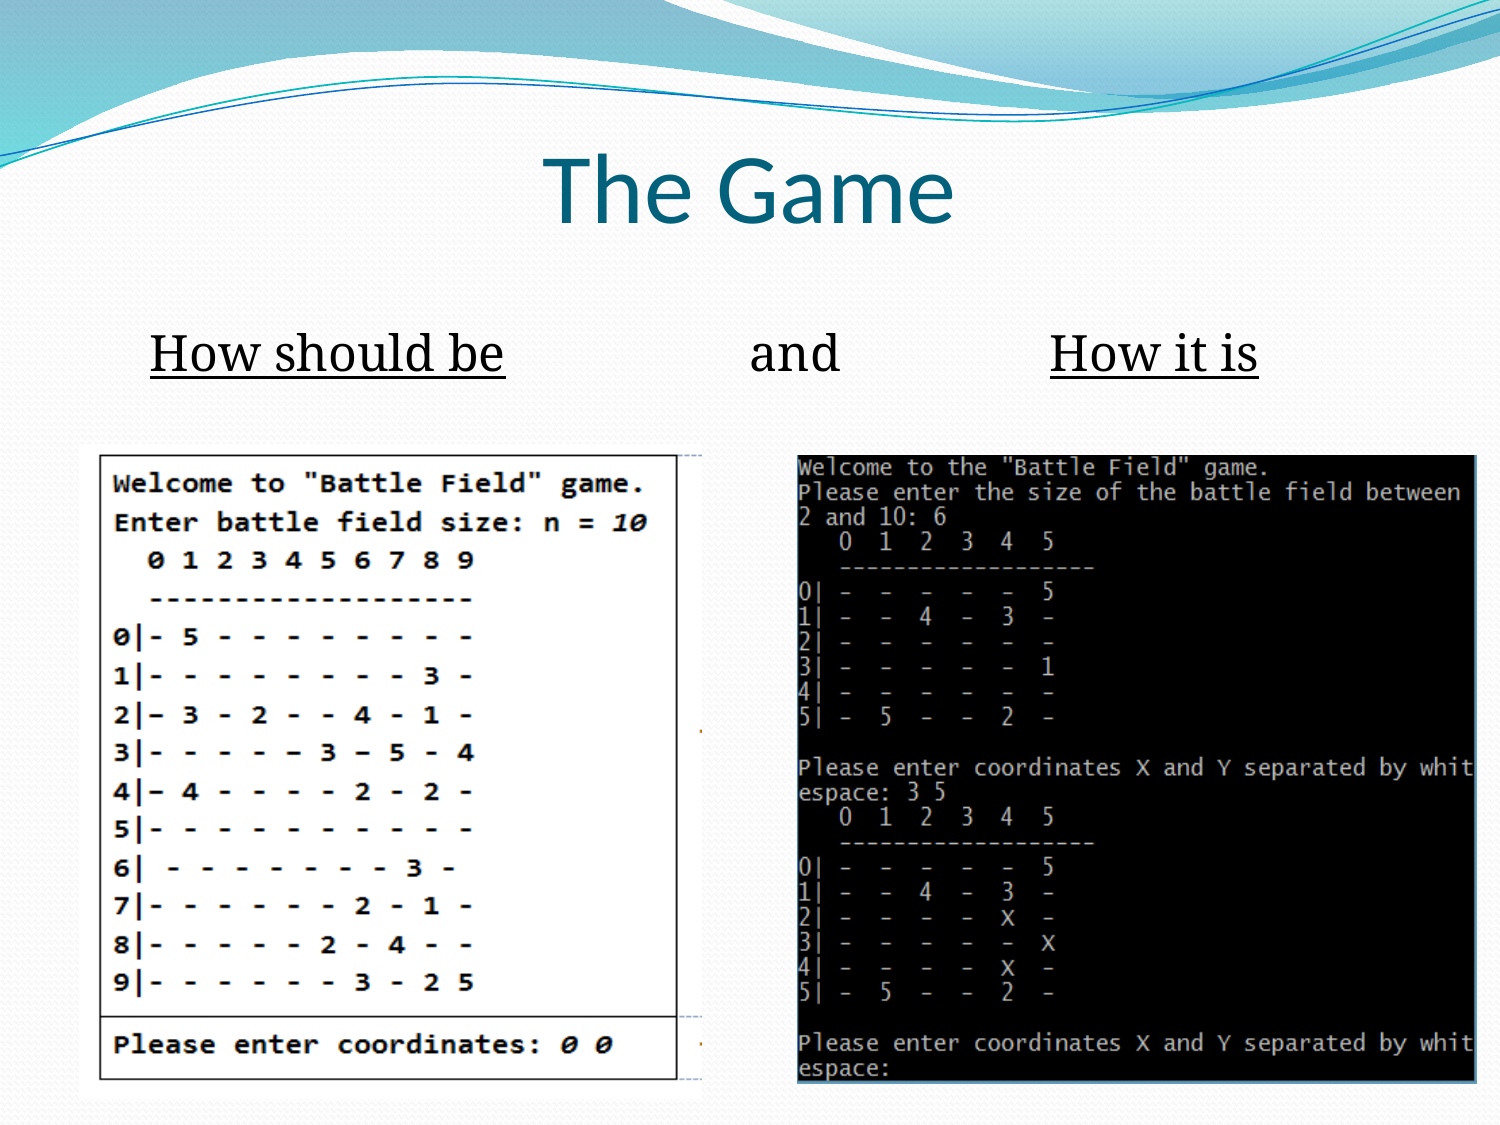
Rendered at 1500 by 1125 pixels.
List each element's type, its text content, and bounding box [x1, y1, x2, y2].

title The Game [75, 115, 1425, 244]
picture [79, 444, 703, 1100]
picture [796, 455, 1477, 1085]
list How should be and How it is [75, 314, 1425, 1038]
